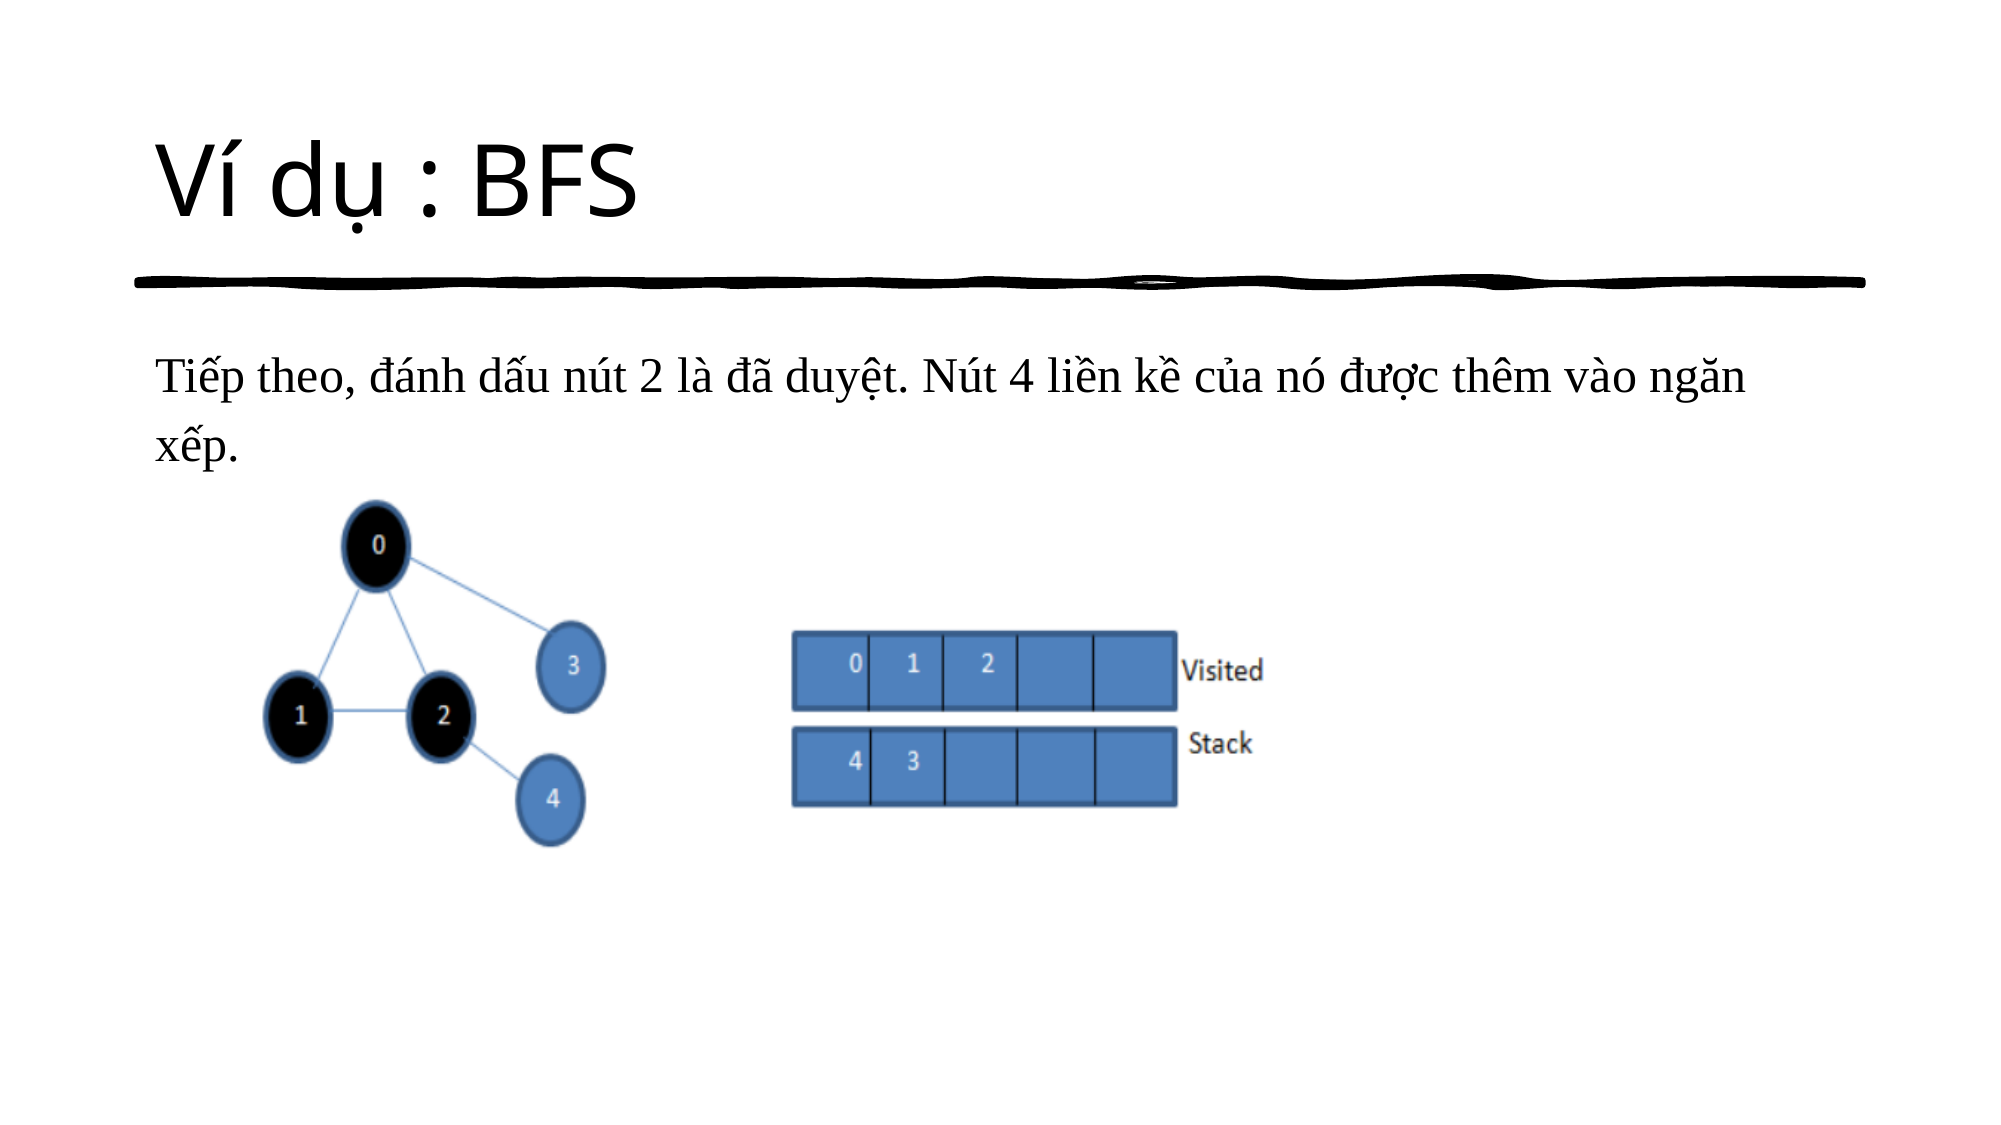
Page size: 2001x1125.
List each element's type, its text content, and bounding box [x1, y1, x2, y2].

list Tiếp theo, đánh dấu nút 2 là đã duyệt. Nút 4 liền kề của nó được thêm vào ngăn xếp. [137, 316, 1863, 423]
title Ví dụ : BFS [137, 59, 1863, 278]
picture [236, 485, 1280, 865]
